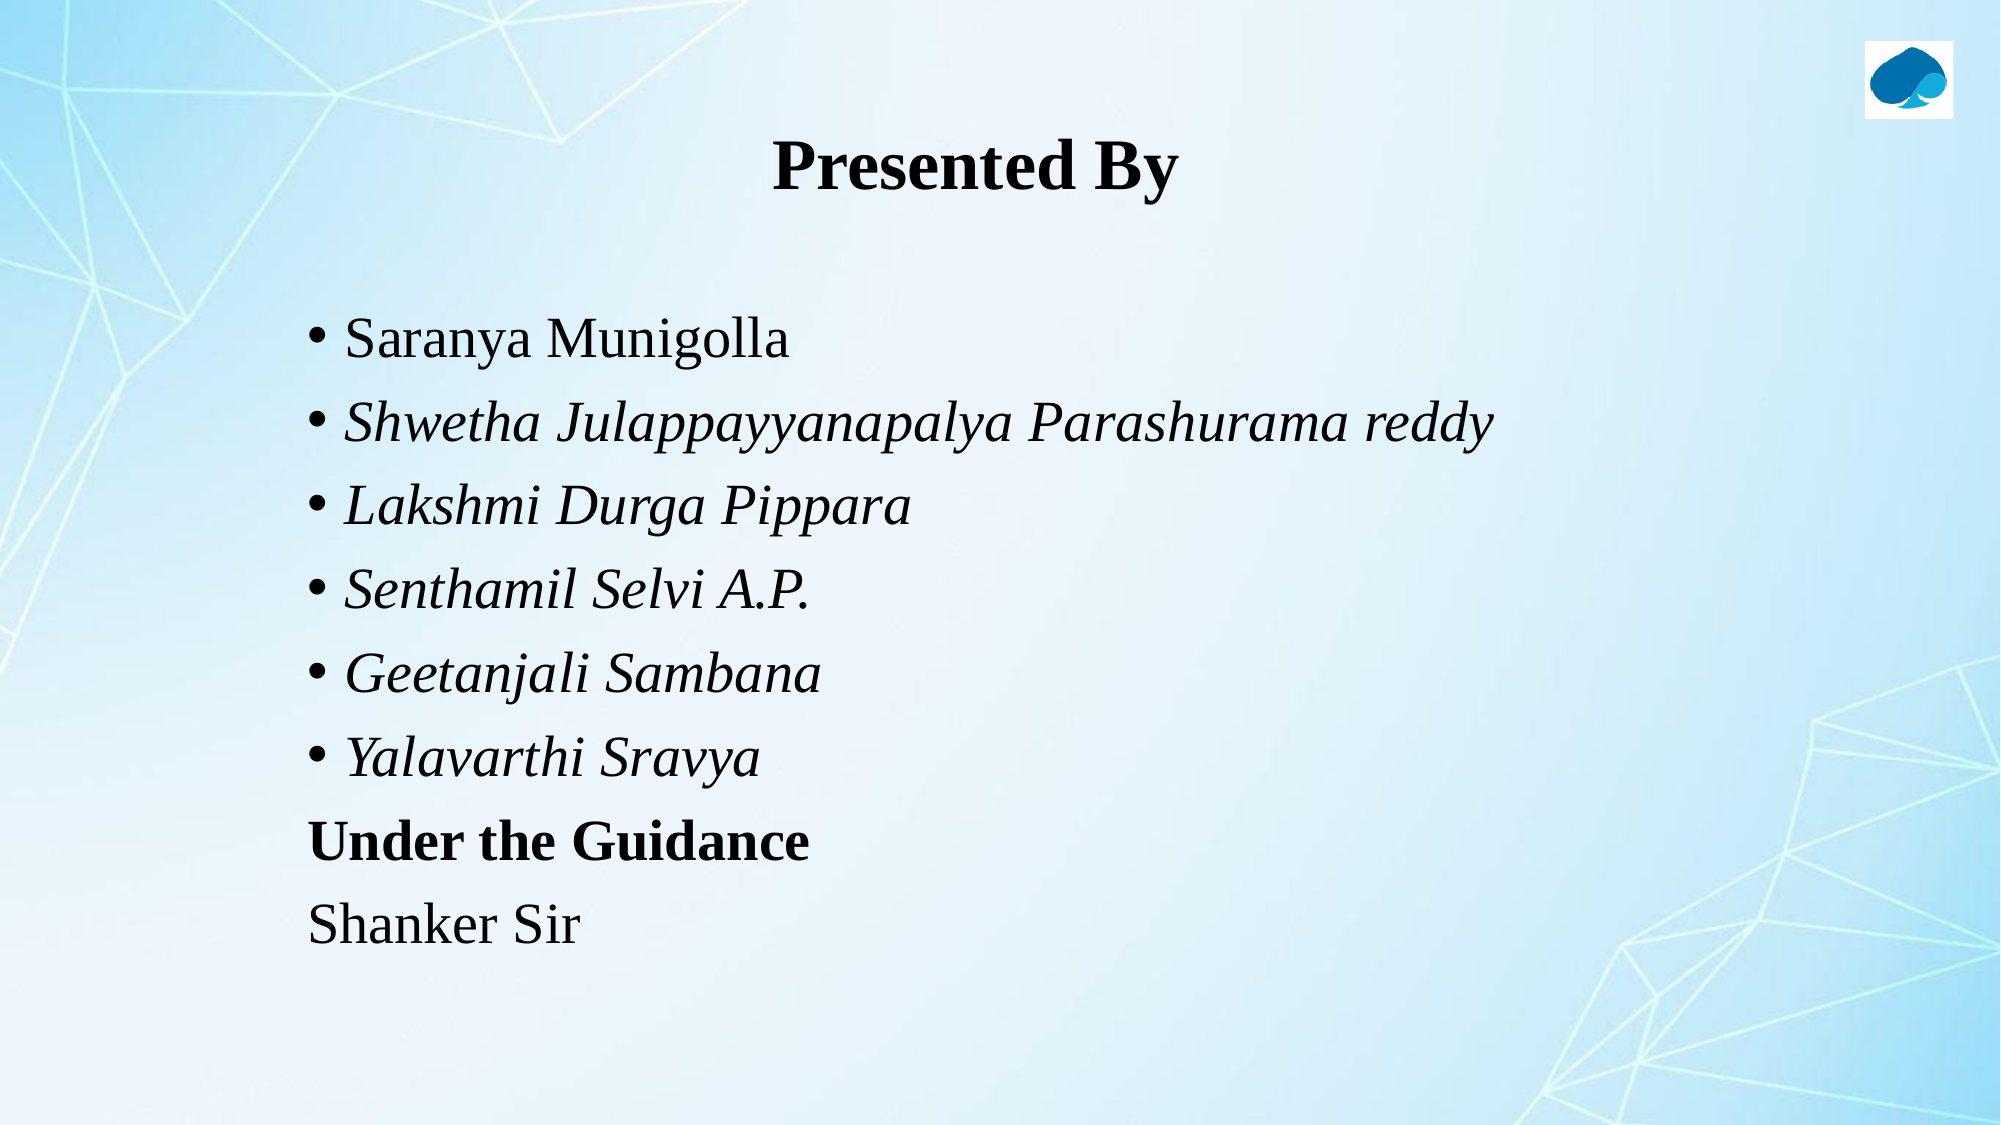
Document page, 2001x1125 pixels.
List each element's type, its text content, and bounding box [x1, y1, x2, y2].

list Saranya Munigolla Shwetha Julappayyanapalya Parashurama reddy Lakshmi Durga Pippara Senthamil Selvi A.P. Geetanjali Sambana Yalavarthi Sravya Under the Guidance Shanker Sir [292, 299, 1863, 1014]
picture [0, 0, 2001, 1125]
title Presented By [330, 118, 1622, 299]
